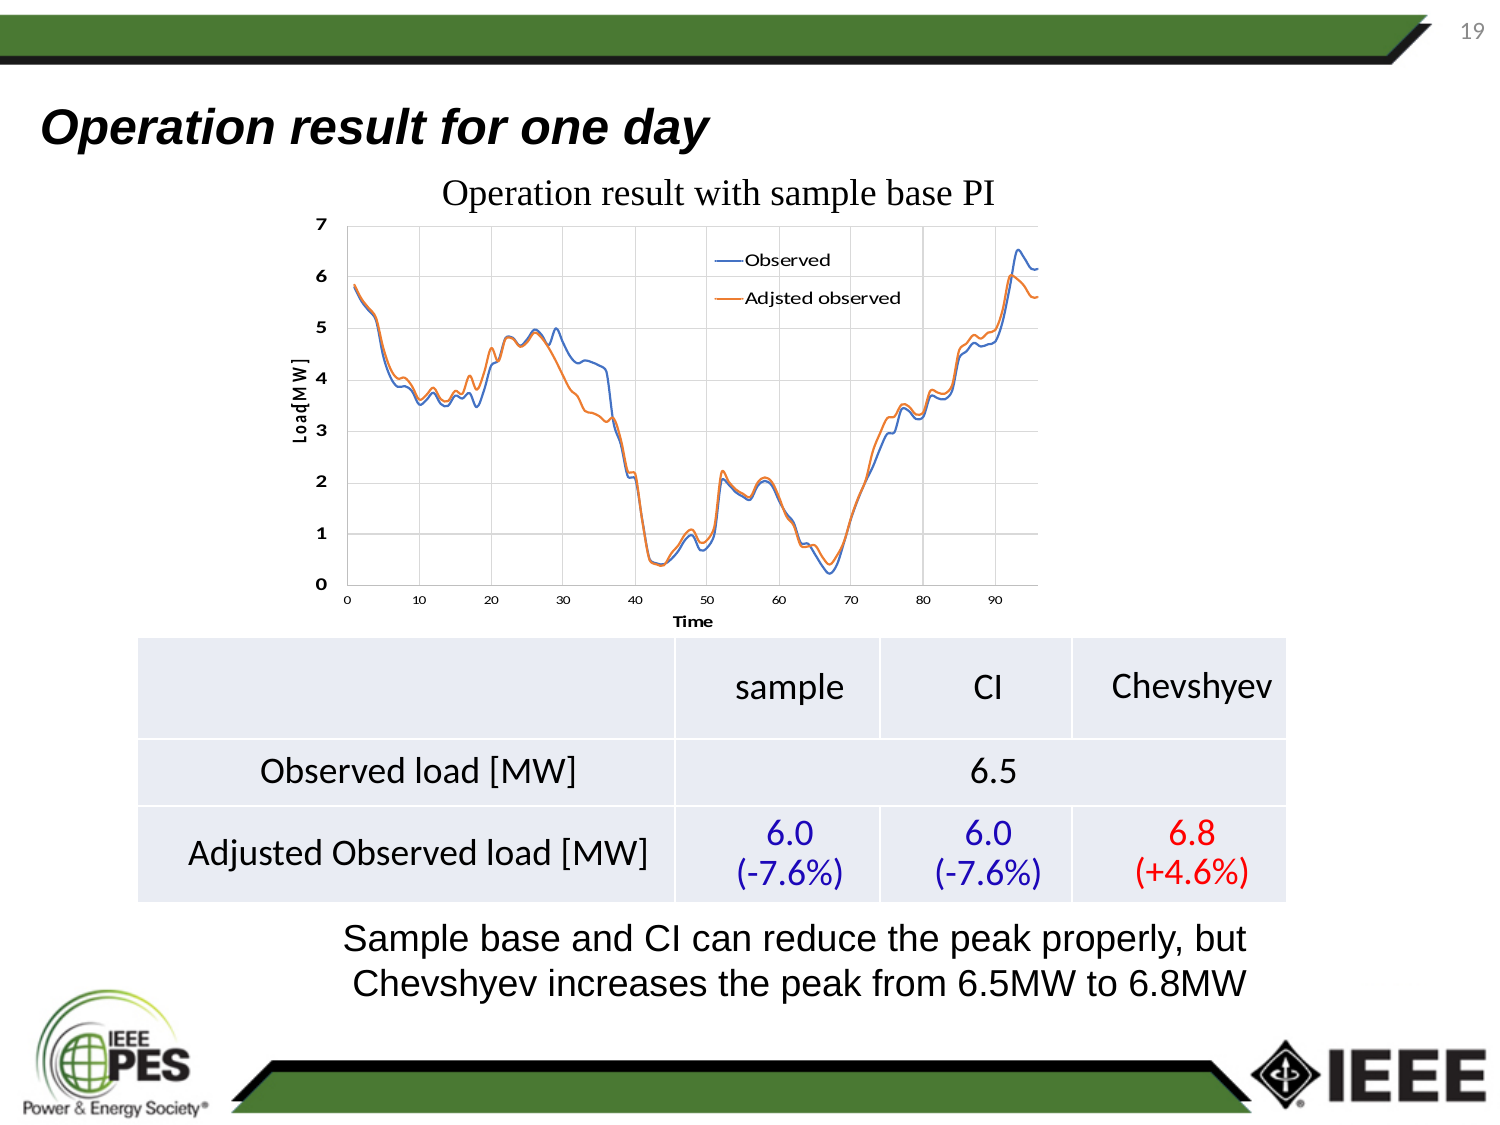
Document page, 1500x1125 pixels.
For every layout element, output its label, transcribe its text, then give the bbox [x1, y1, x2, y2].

table_header [138, 638, 674, 738]
table_header sample [676, 653, 879, 738]
slide_number 19 [1149, 0, 1500, 60]
table_cell 6.0 (-7.6%) [676, 807, 879, 902]
table_cell 6.0 (-7.6%) [881, 807, 1071, 902]
text_box Operation result with sample base PI [427, 160, 1012, 194]
picture [0, 0, 1500, 1125]
text_box Sample base and CI can reduce the peak properly, but Chevshyev increases the peak from 6.5MW to 6.8MW [212, 906, 1388, 1011]
text_box Operation result for one day [24, 87, 1488, 163]
table_cell Adjusted Observed load [MW] [138, 807, 674, 902]
table_header Chevshyev [1073, 638, 1286, 738]
table_cell 6.8 (+4.6%) [1073, 807, 1286, 902]
table_cell Observed load [MW] [138, 740, 674, 805]
table_cell 6.5 [676, 740, 1286, 805]
table_header CI [881, 653, 1071, 738]
